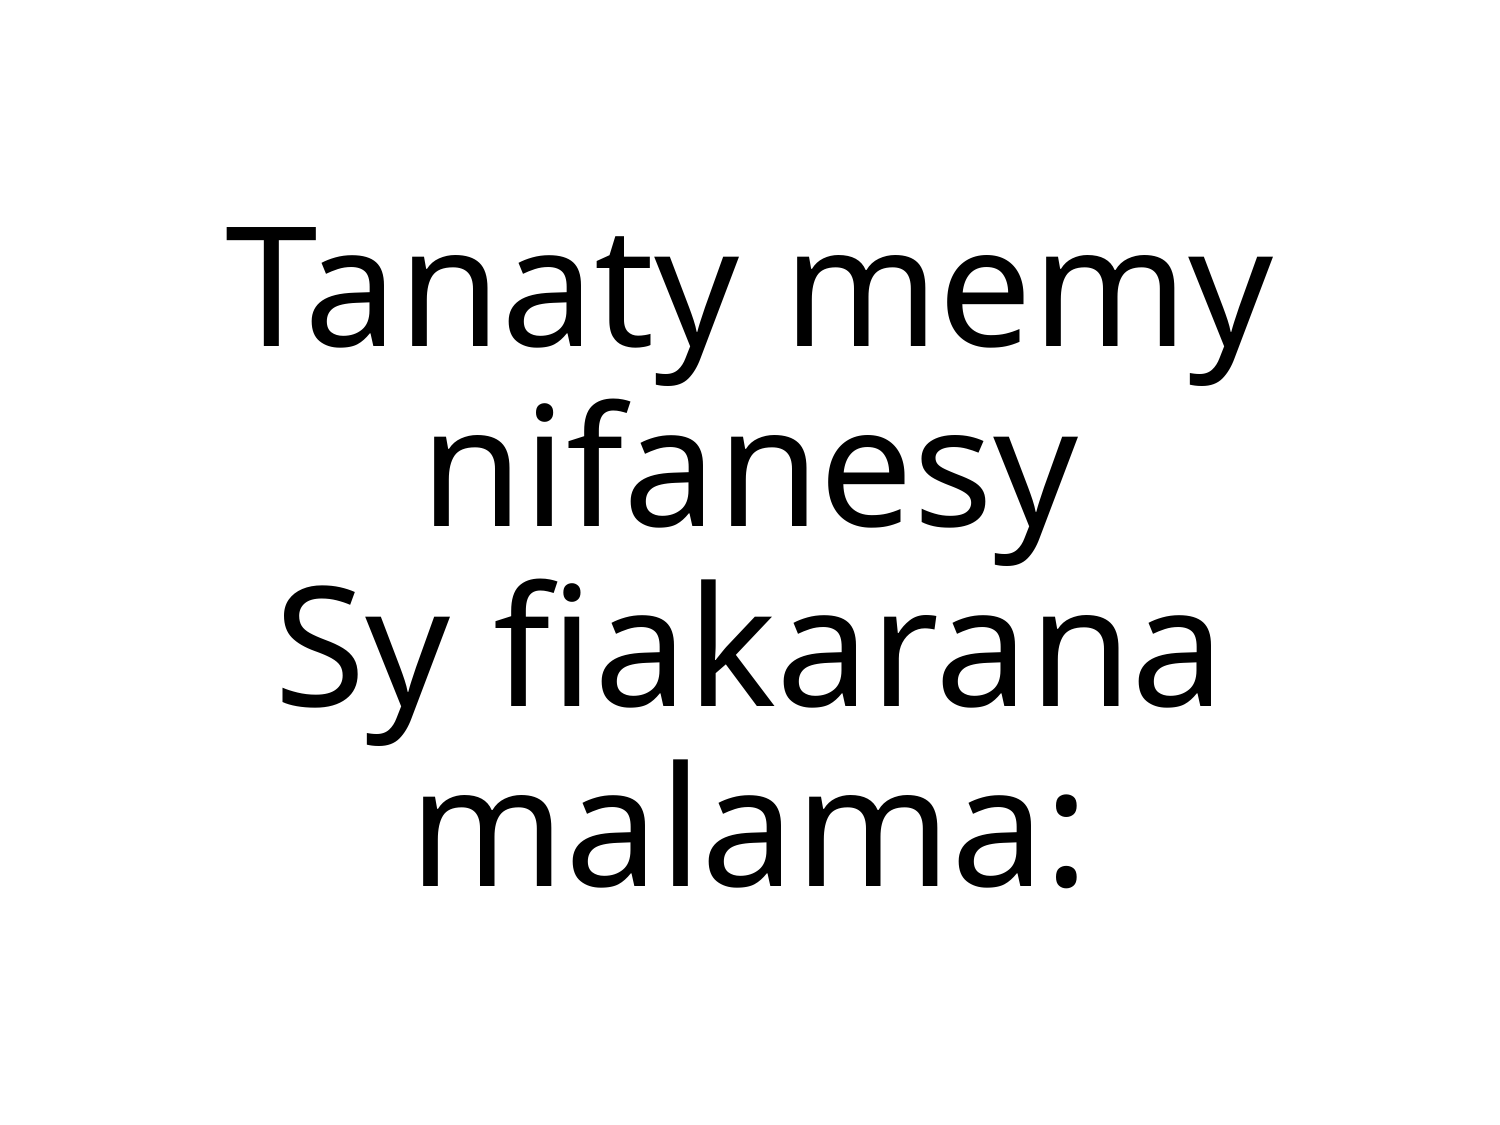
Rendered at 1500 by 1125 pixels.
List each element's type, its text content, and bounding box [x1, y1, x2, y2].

title Tanaty memy nifanesy Sy fiakarana malama: [0, 453, 1500, 672]
